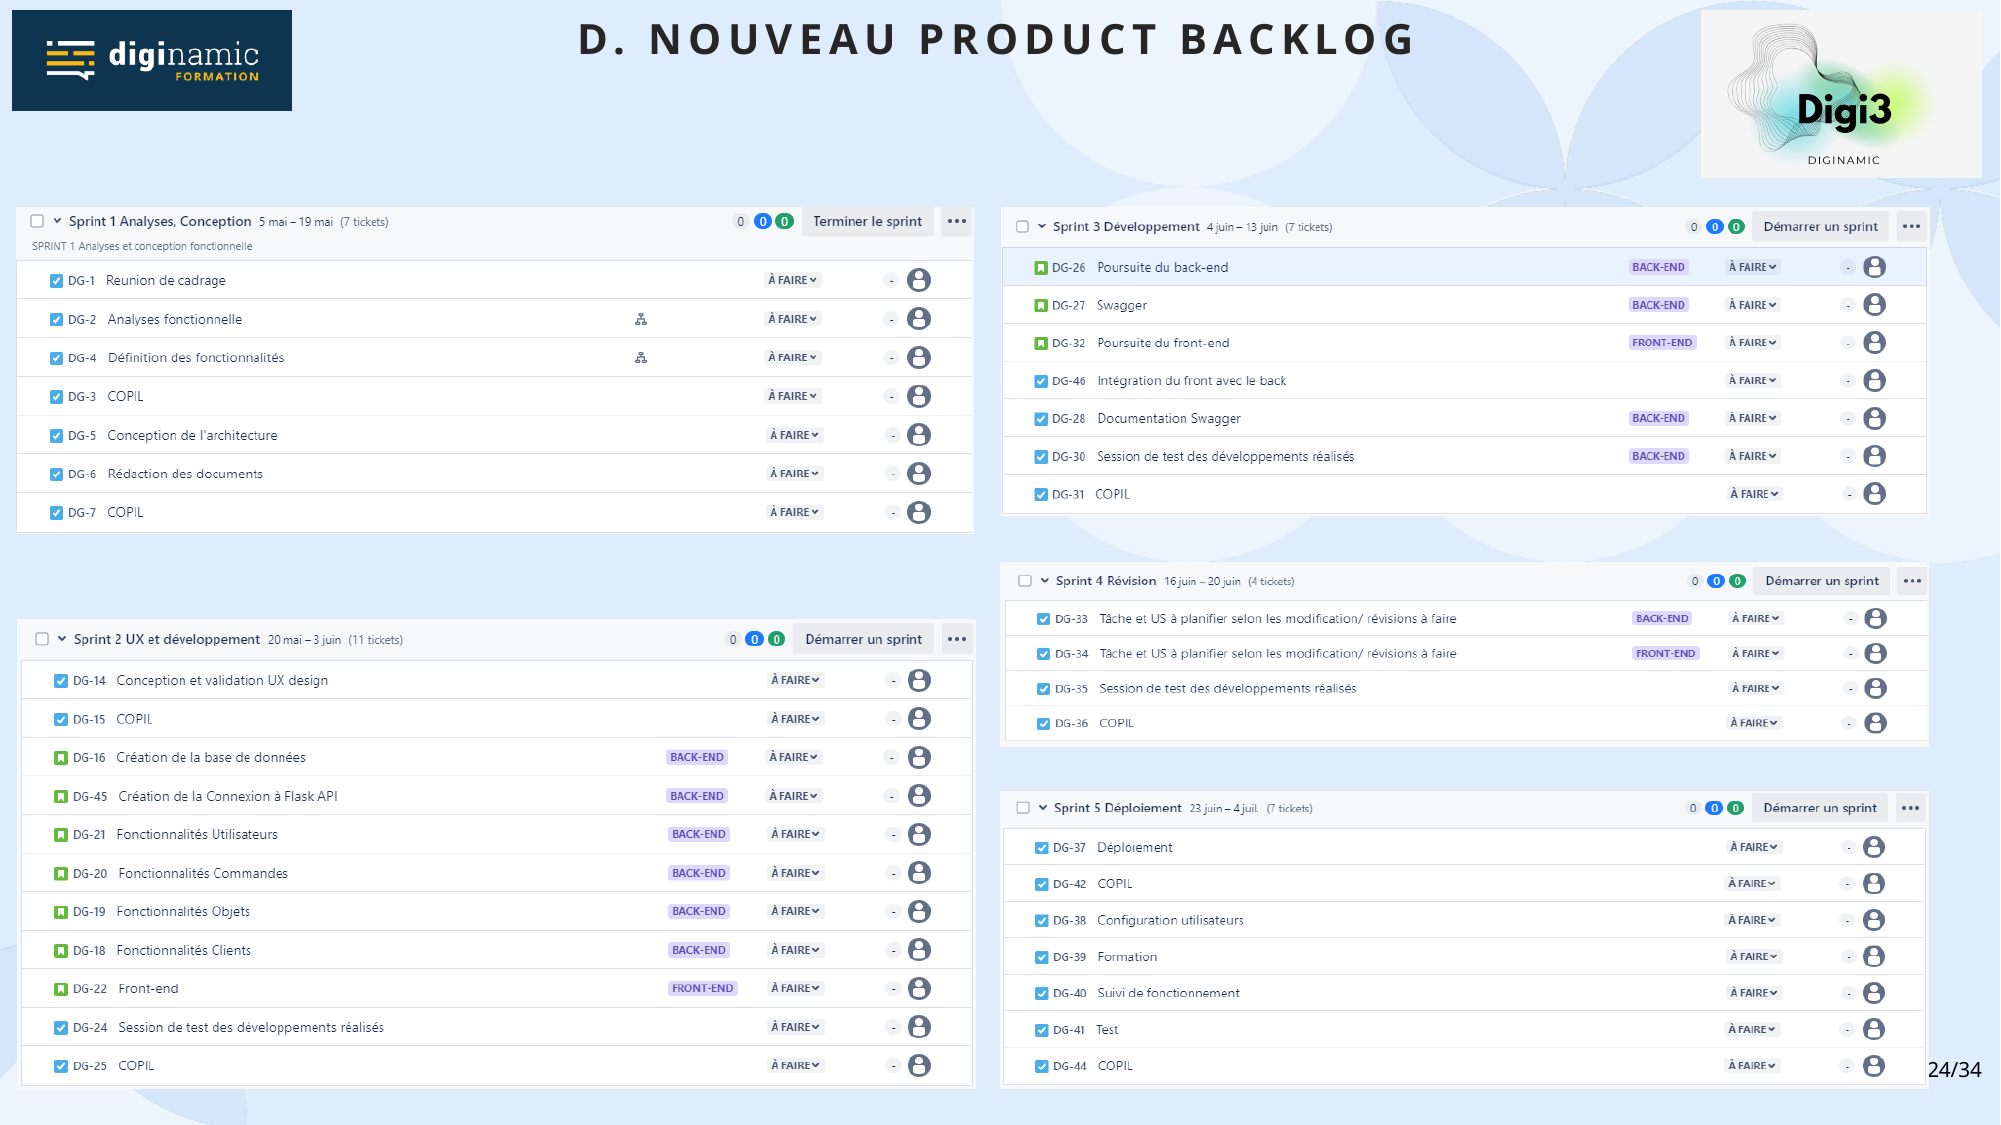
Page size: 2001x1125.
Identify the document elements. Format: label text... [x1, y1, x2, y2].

picture [999, 0, 2000, 747]
picture [16, 207, 974, 534]
picture [1000, 791, 1929, 1089]
picture [0, 619, 976, 1125]
text_box D. Nouveau product backlog [292, 18, 1701, 81]
slide_number 24/34 [1843, 1047, 1982, 1095]
picture [12, 10, 292, 111]
